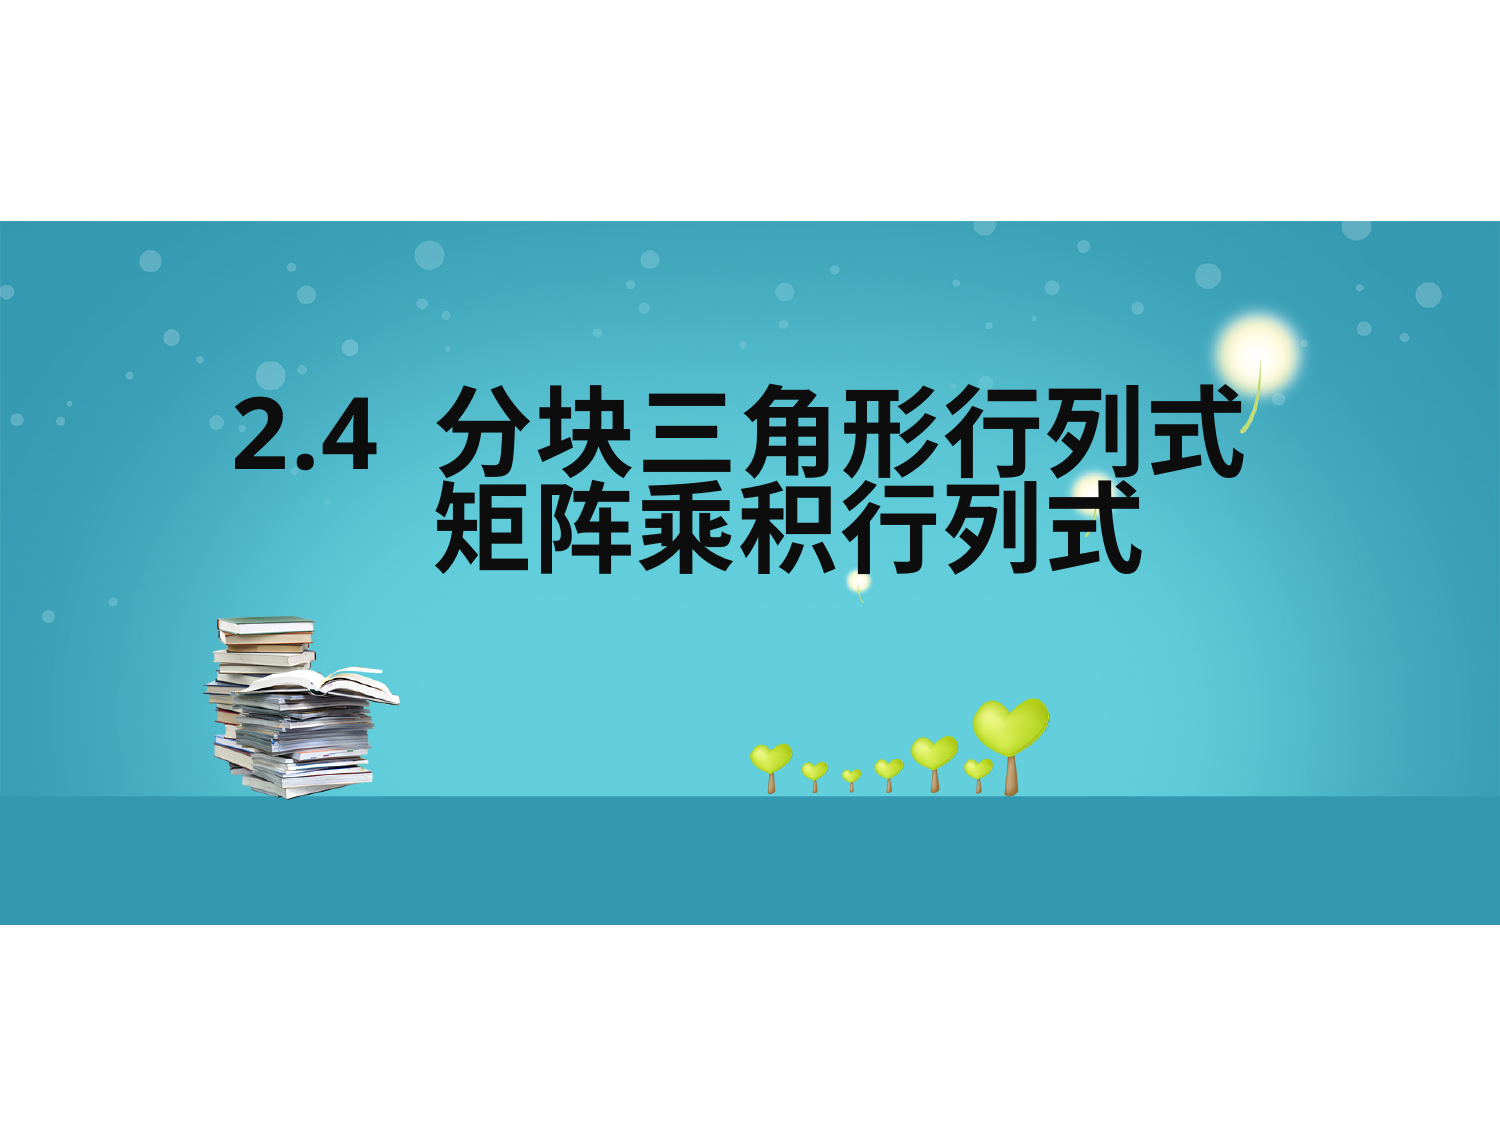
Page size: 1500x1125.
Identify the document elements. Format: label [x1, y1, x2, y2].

picture [0, 221, 1500, 925]
